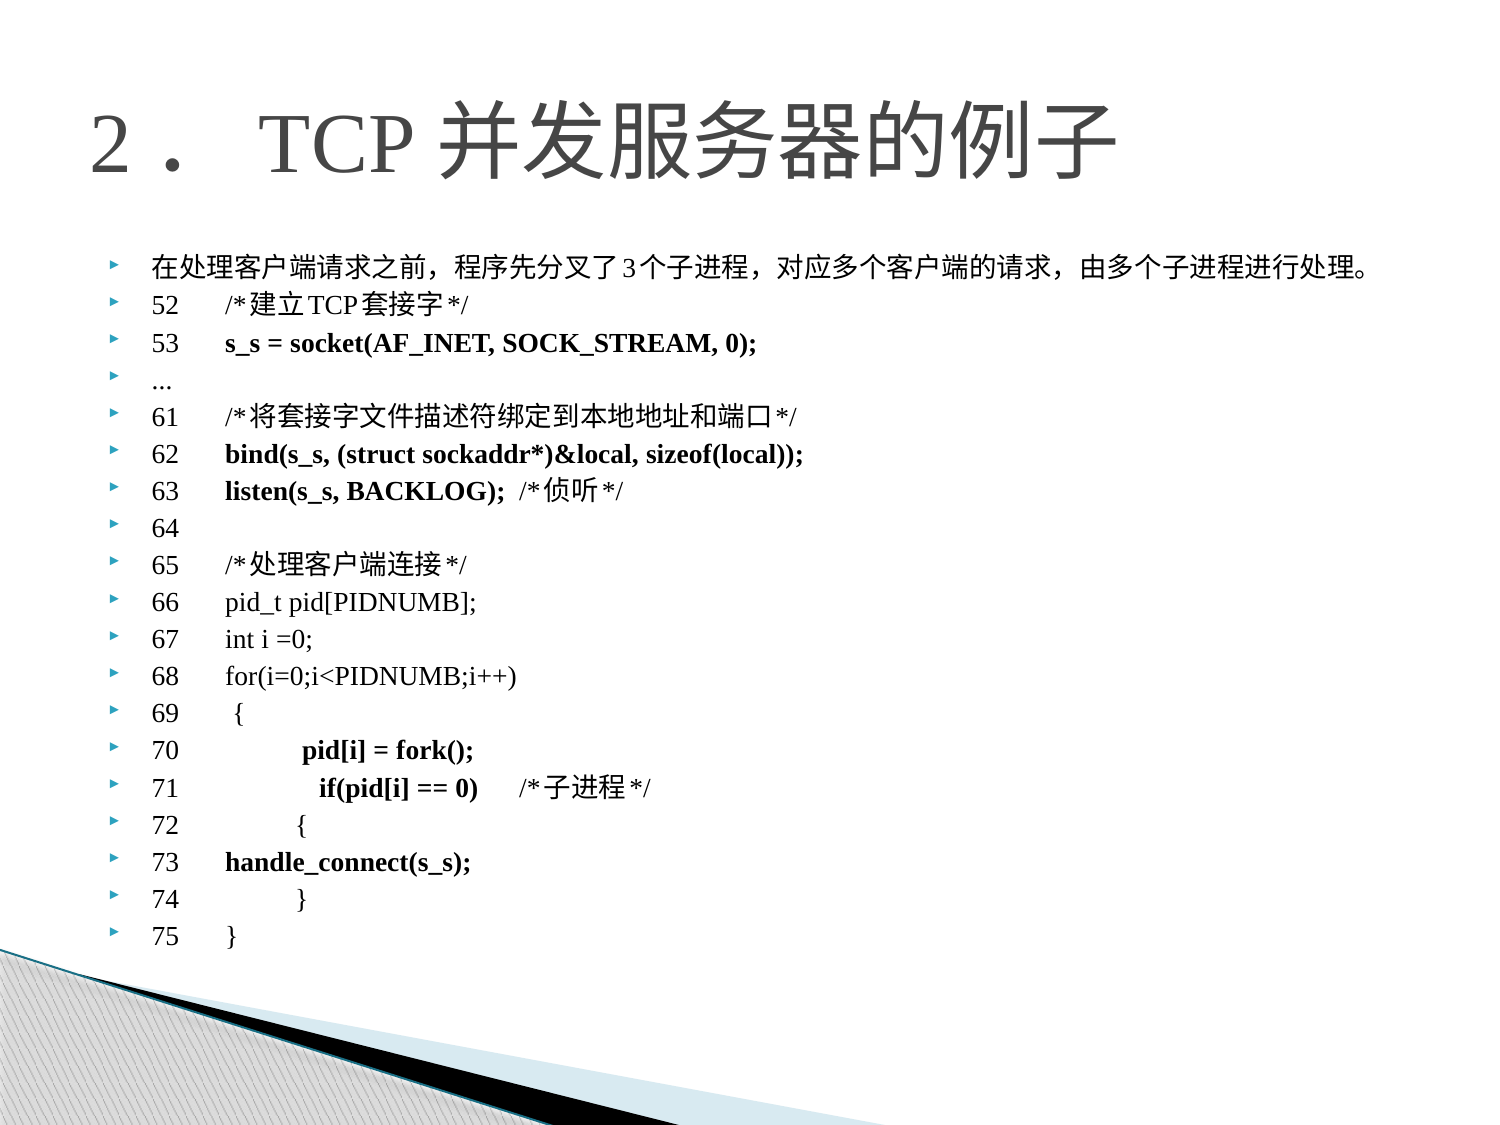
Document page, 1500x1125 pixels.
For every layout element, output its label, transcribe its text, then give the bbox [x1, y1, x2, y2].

title 2．TCP并发服务器的例子 [75, 45, 1425, 233]
list 在处理客户端请求之前，程序先分叉了3个子进程，对应多个客户端的请求，由多个子进程进行处理。 52 /*建立TCP套接字*/ 53 s_s = socket(AF_INET, SOCK_STREAM, 0); ... 61 /*将套接字文件描述符绑定到本地地址和端口*/ 62 bind(s_s, (struct sockaddr*)&local, sizeof(local)); 63 listen(s_s, BACKLOG); /*侦听*/ 64 65 /*处理客户端连接*/ 66 pid_t pid[PIDNUMB]; 67 int i =0; 68 for(i=0;i<PIDNUMB;i++) 69 { 70 pid[i] = fork(); 71 if(pid[i] == 0) /*子进程*/ 72 { 73 handle_connect(s_s); 74 } 75 } [75, 243, 1425, 986]
